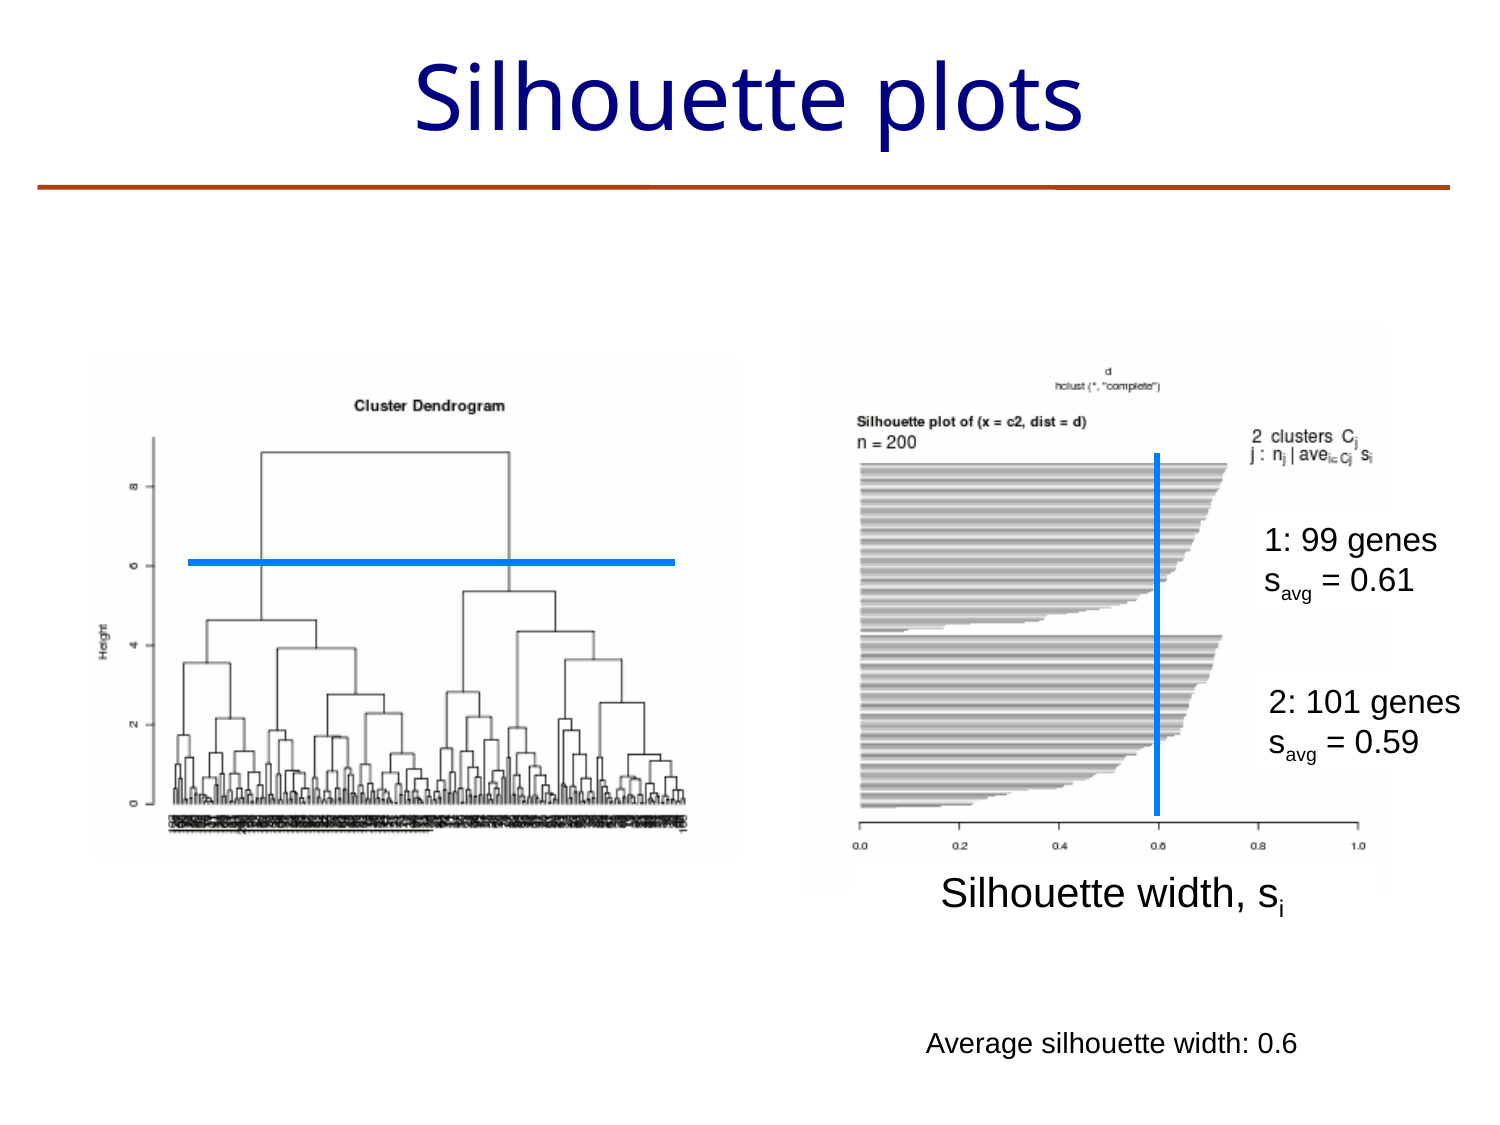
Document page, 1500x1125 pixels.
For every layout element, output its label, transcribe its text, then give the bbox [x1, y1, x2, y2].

picture [799, 324, 1388, 901]
text_box Silhouette width, si Average silhouette width: 0.6 [849, 908, 1375, 1067]
text_box 2: 101 genes savg = 0.59 [1391, 672, 1477, 773]
text_box 1: 99 genes savg = 0.61 [1391, 511, 1454, 612]
picture [90, 356, 738, 858]
title Silhouette plots [112, 37, 1388, 150]
